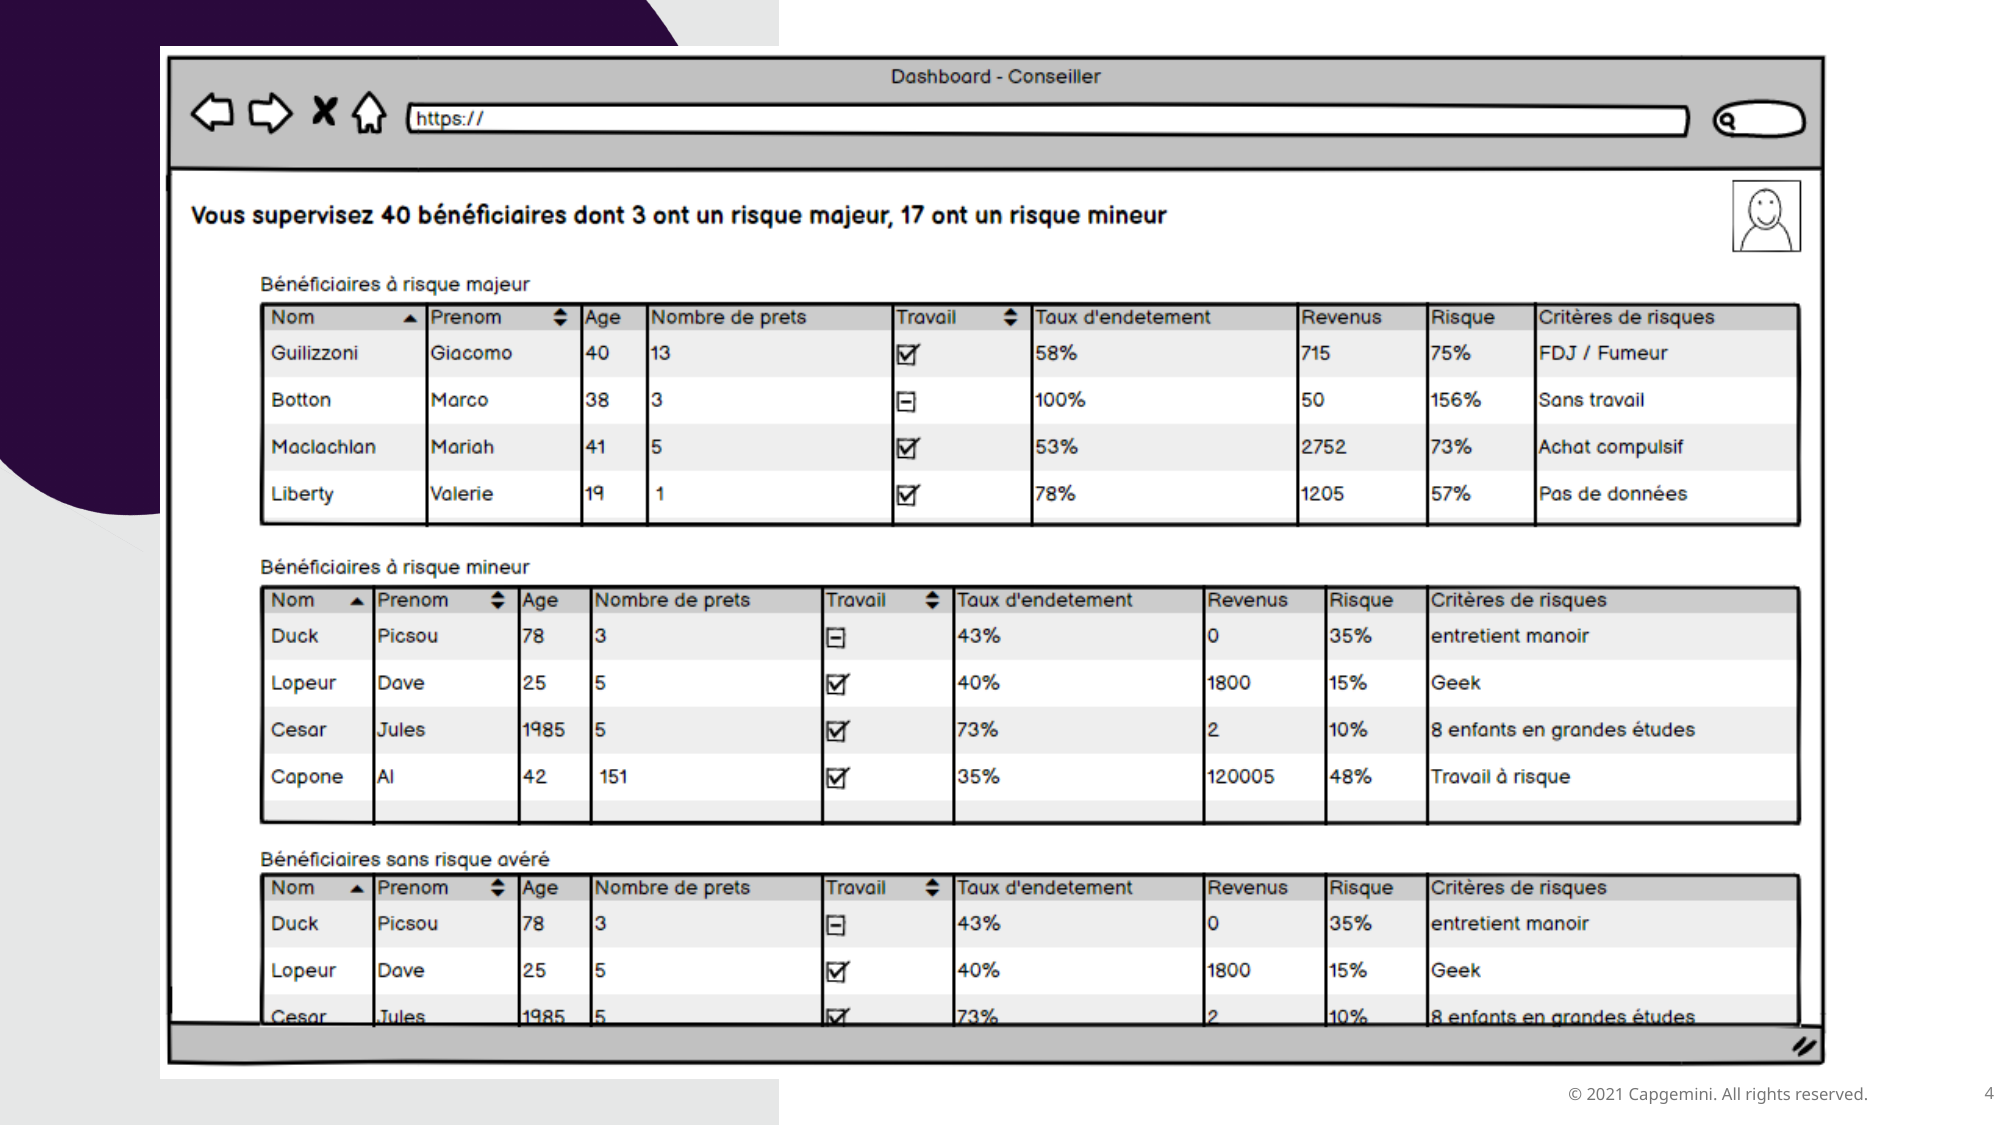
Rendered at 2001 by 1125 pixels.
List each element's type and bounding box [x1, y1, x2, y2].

picture [0, 0, 1839, 1079]
